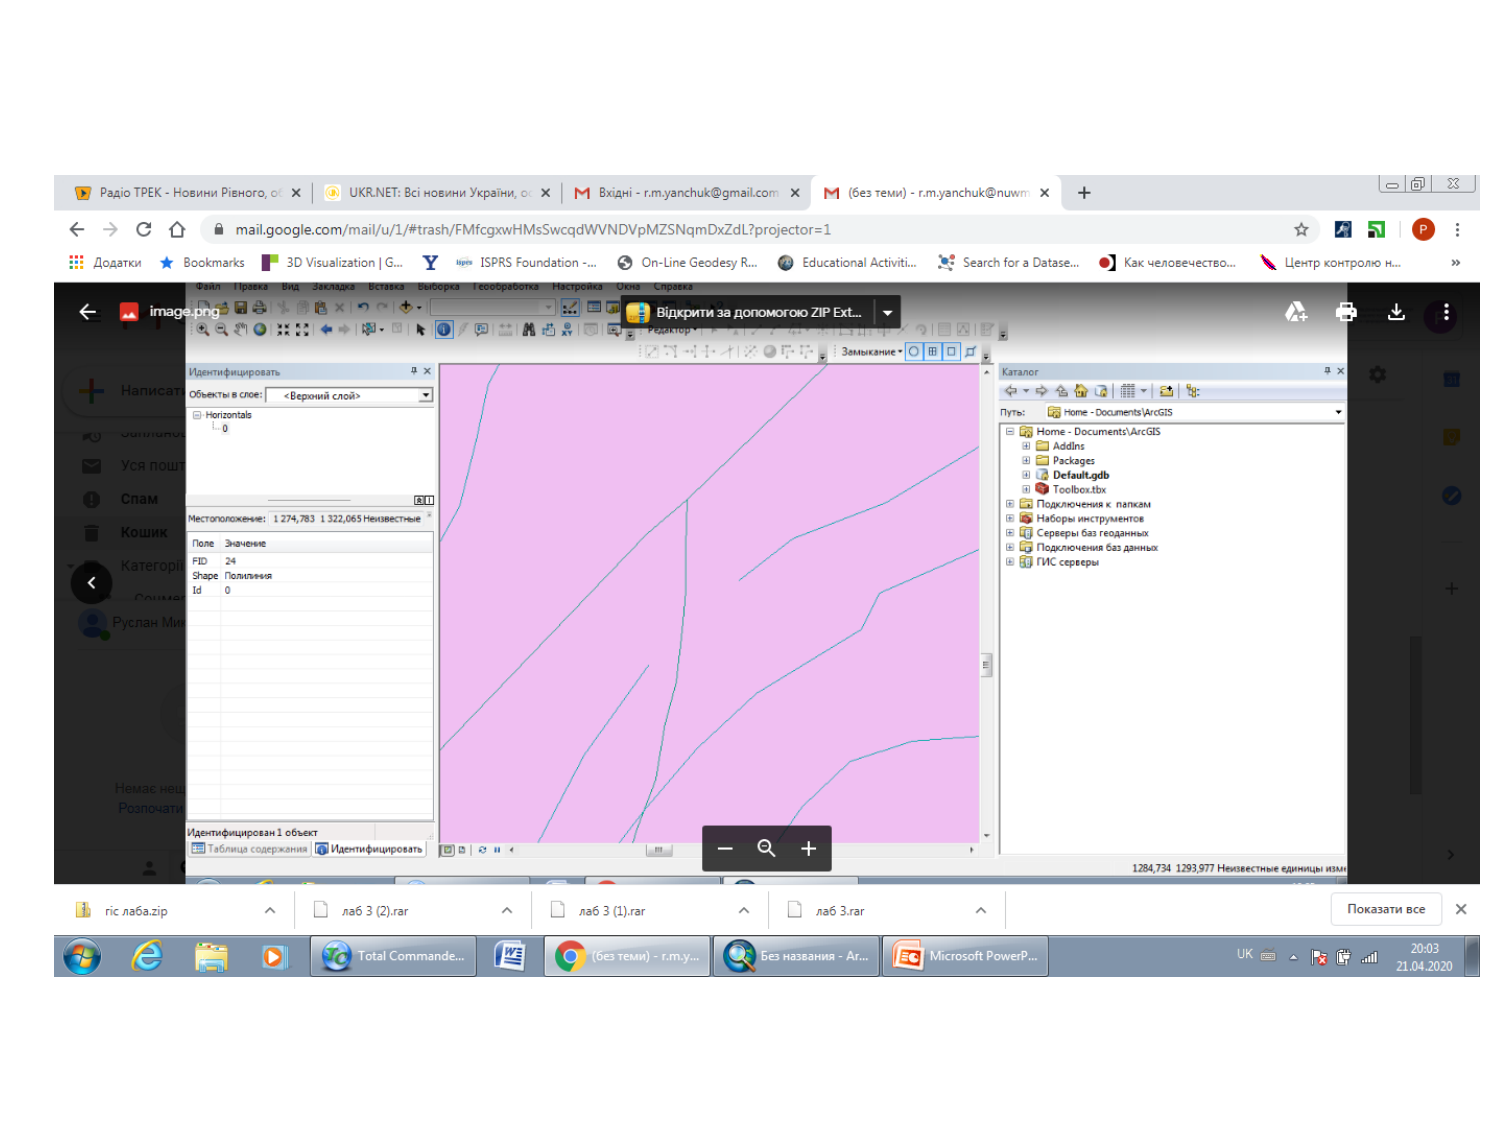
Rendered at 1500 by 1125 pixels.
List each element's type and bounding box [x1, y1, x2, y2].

picture [54, 175, 1480, 977]
